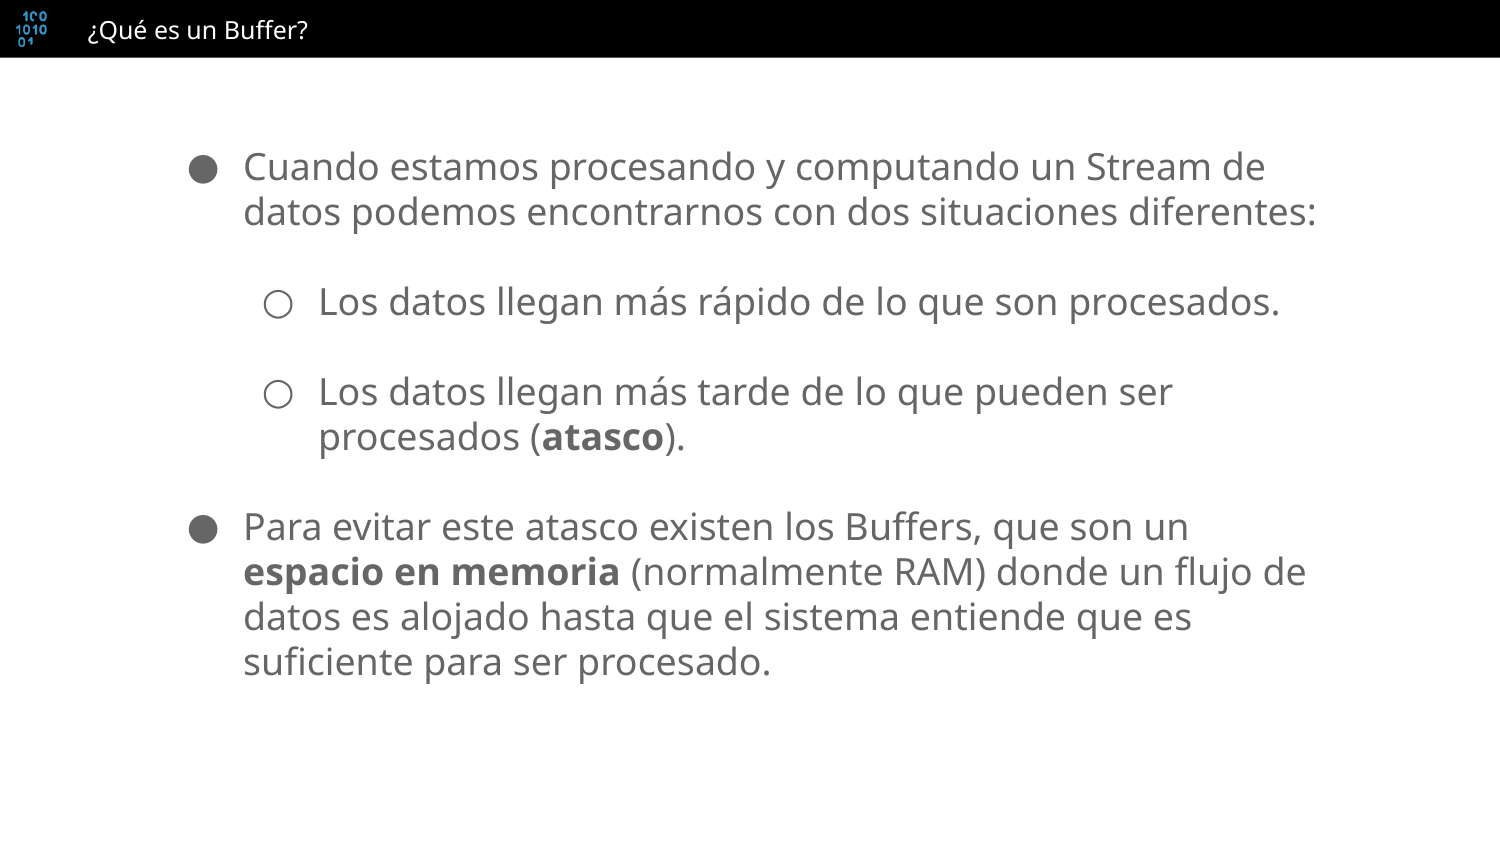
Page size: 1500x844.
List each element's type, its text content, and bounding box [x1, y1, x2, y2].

text_box Cuando estamos procesando y computando un Stream de datos podemos encontrarnos con dos situaciones diferentes: Los datos llegan más rápido de lo que son procesados. Los datos llegan más tarde de lo que pueden ser procesados (atasco). Para evitar este atasco existen los Buffers, que son un espacio en memoria (normalmente RAM) donde un flujo de datos es alojado hasta que el sistema entiende que es suficiente para ser procesado. [153, 127, 1347, 790]
text_box ¿Qué es un Buffer? [72, 0, 758, 48]
text_box [0, 0, 1500, 58]
picture [12, 11, 49, 47]
